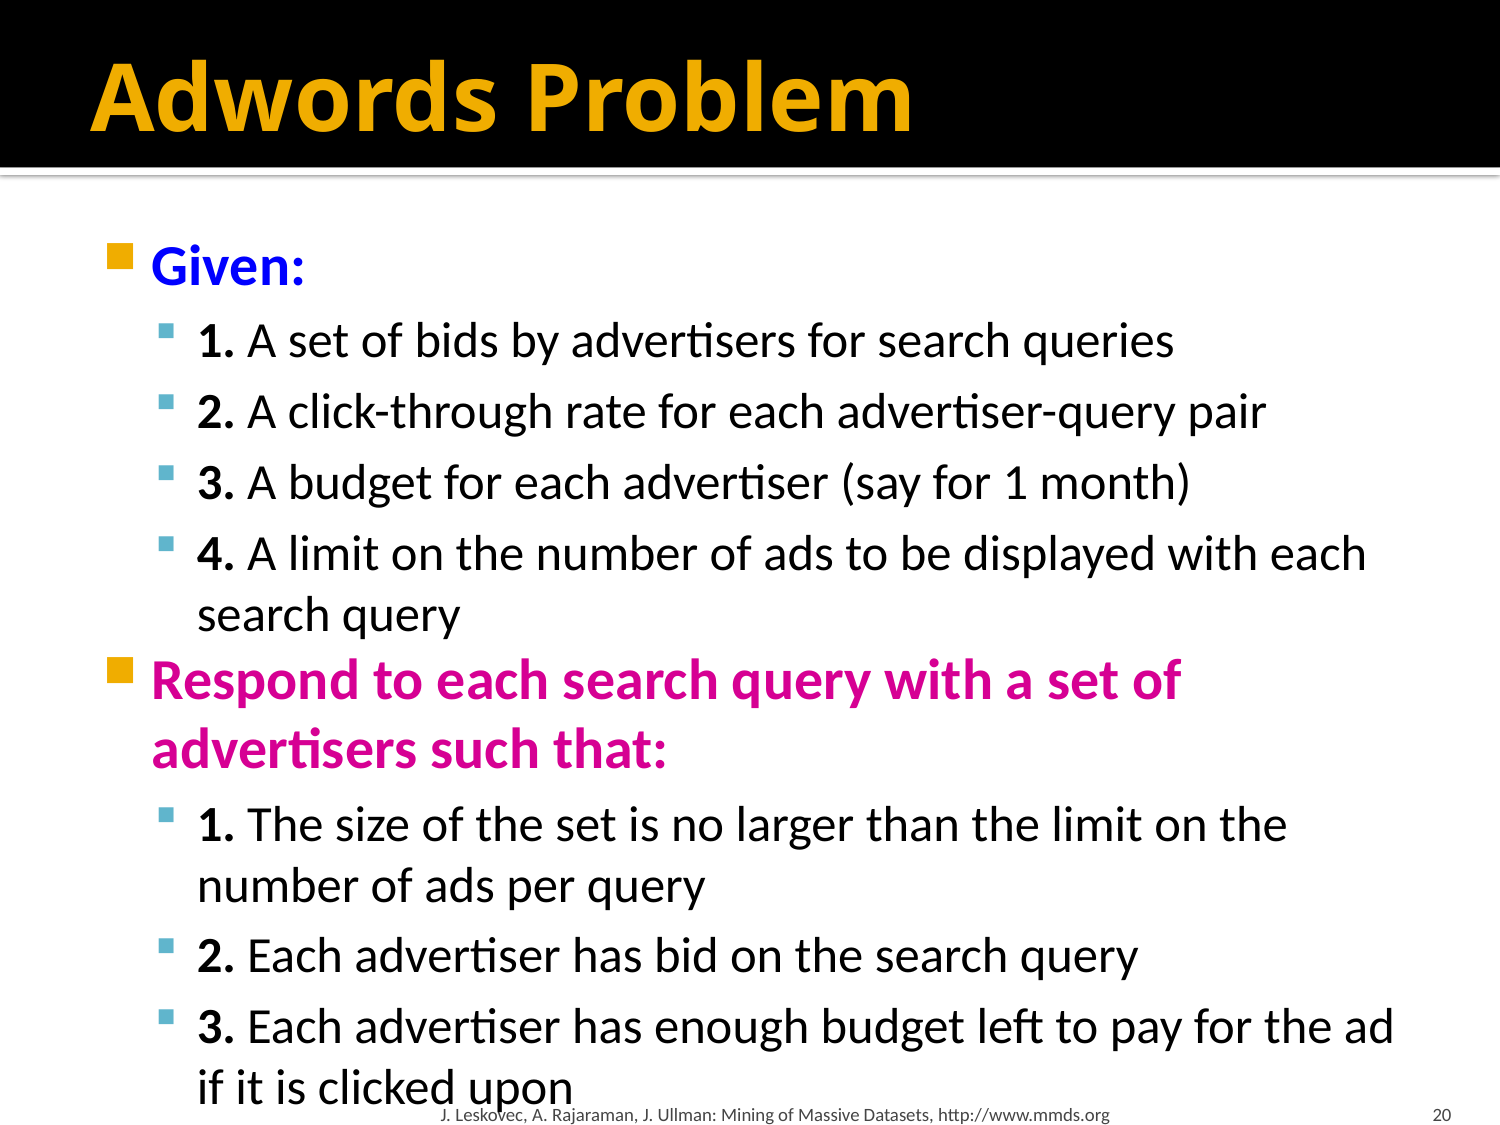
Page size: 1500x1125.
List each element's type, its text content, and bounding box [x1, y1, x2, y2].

footer J. Leskovec, A. Rajaraman, J. Ullman: Mining of Massive Datasets, http://www.mmds.org [433, 1080, 1337, 1125]
list Given: 1. A set of bids by advertisers for search queries 2. A click-through rate for each advertiser-query pair 3. A budget for each advertiser (say for 1 month) 4. A limit on the number of ads to be displayed with each search query Respond to each search query with a set of advertisers such that: 1. The size of the set is no larger than the limit on the number of ads per query 2. Each advertiser has bid on the search query 3. Each advertiser has enough budget left to pay for the ad if it is clicked upon [75, 212, 1425, 1125]
slide_number 20 [1345, 1080, 1467, 1125]
title Adwords Problem [75, 12, 1425, 175]
